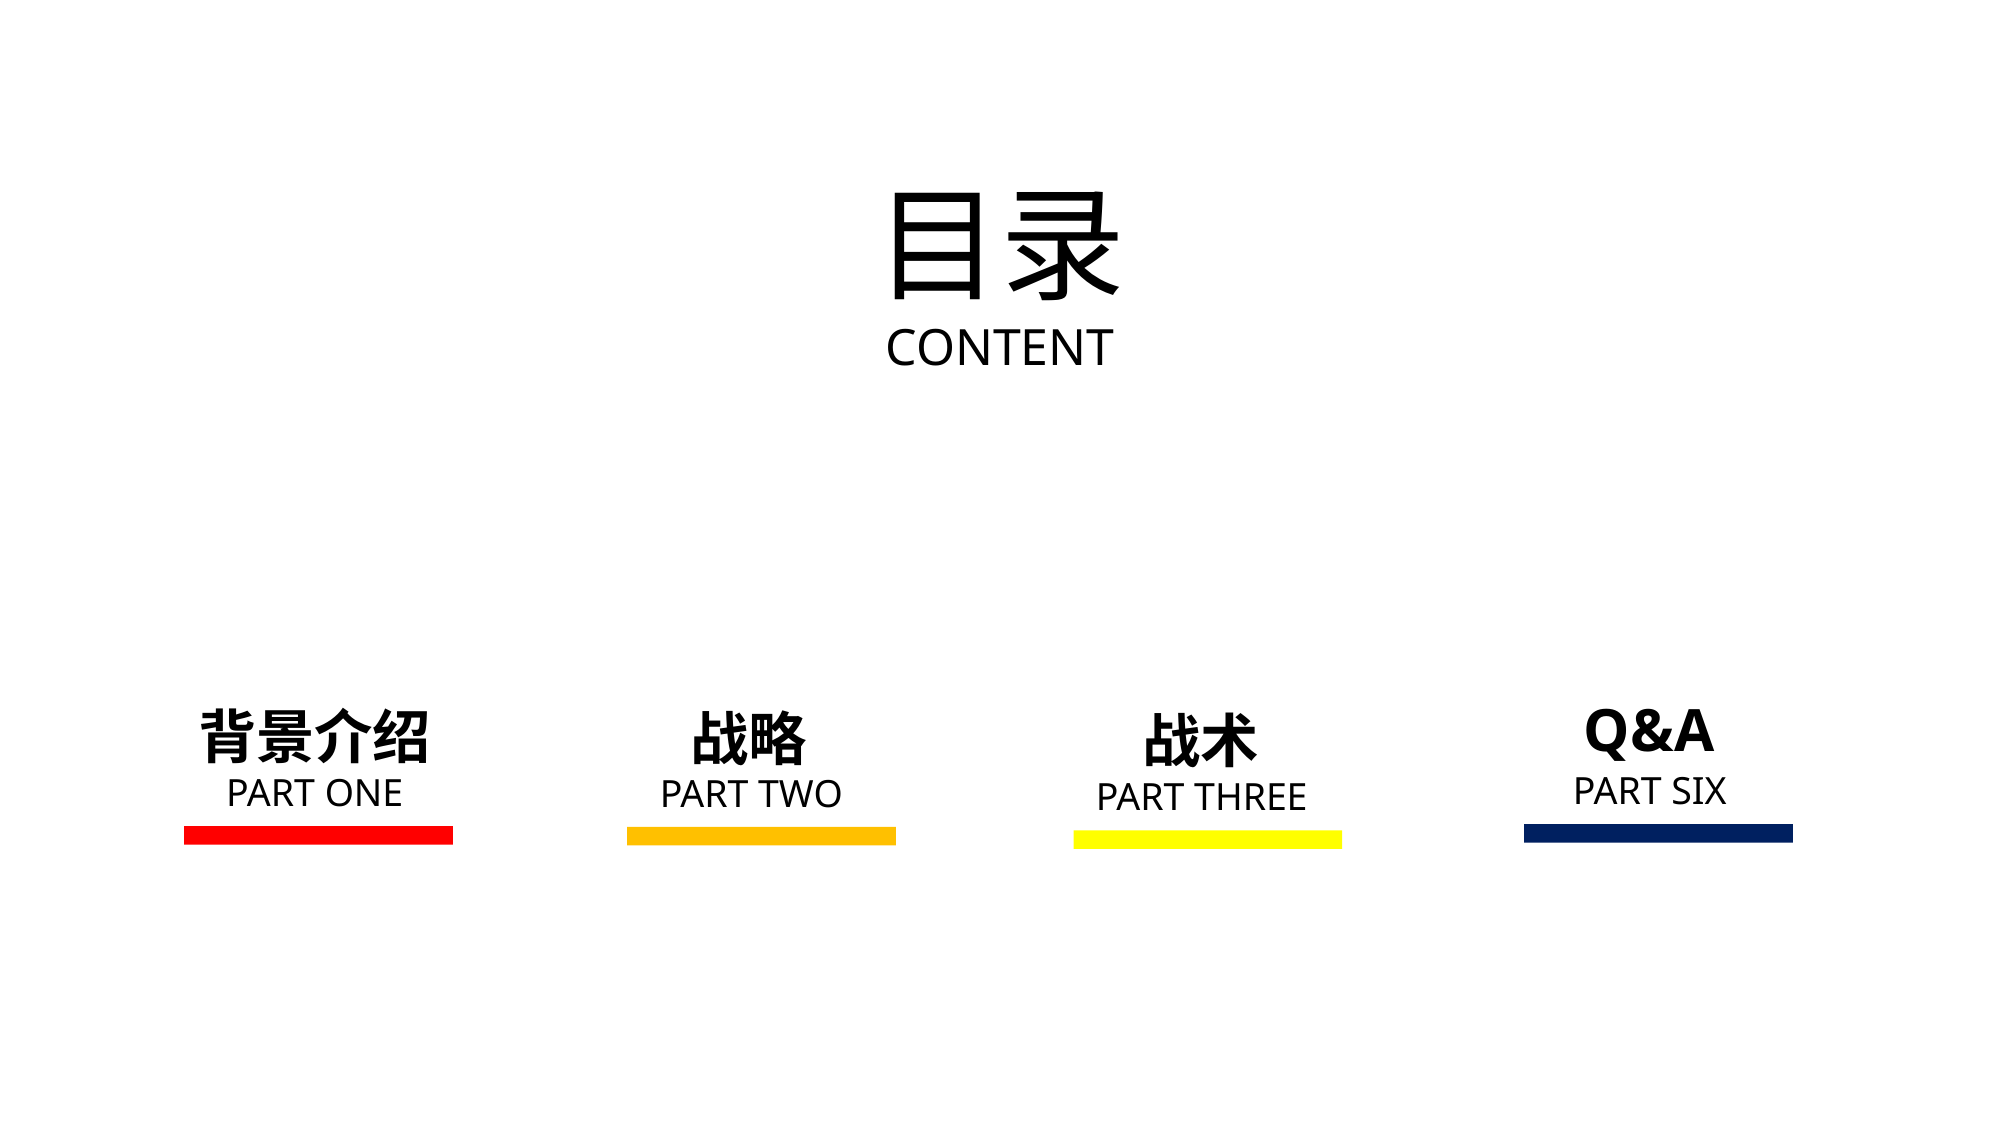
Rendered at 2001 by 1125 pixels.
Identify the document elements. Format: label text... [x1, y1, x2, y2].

text_box 背景介绍 [170, 671, 459, 778]
text_box PART SIX [1549, 771, 1750, 820]
text_box [626, 826, 897, 846]
text_box PART TWO [621, 780, 882, 823]
text_box [1072, 829, 1343, 850]
text_box [183, 825, 454, 846]
text_box [1523, 823, 1794, 844]
text_box Q&A [1505, 665, 1793, 771]
text_box PART ONE [194, 778, 435, 822]
text_box 战略 [605, 674, 893, 780]
text_box PART THREE [1061, 782, 1343, 826]
text_box 战术 [1057, 676, 1345, 782]
text_box 目录 CONTENT [860, 158, 1140, 384]
